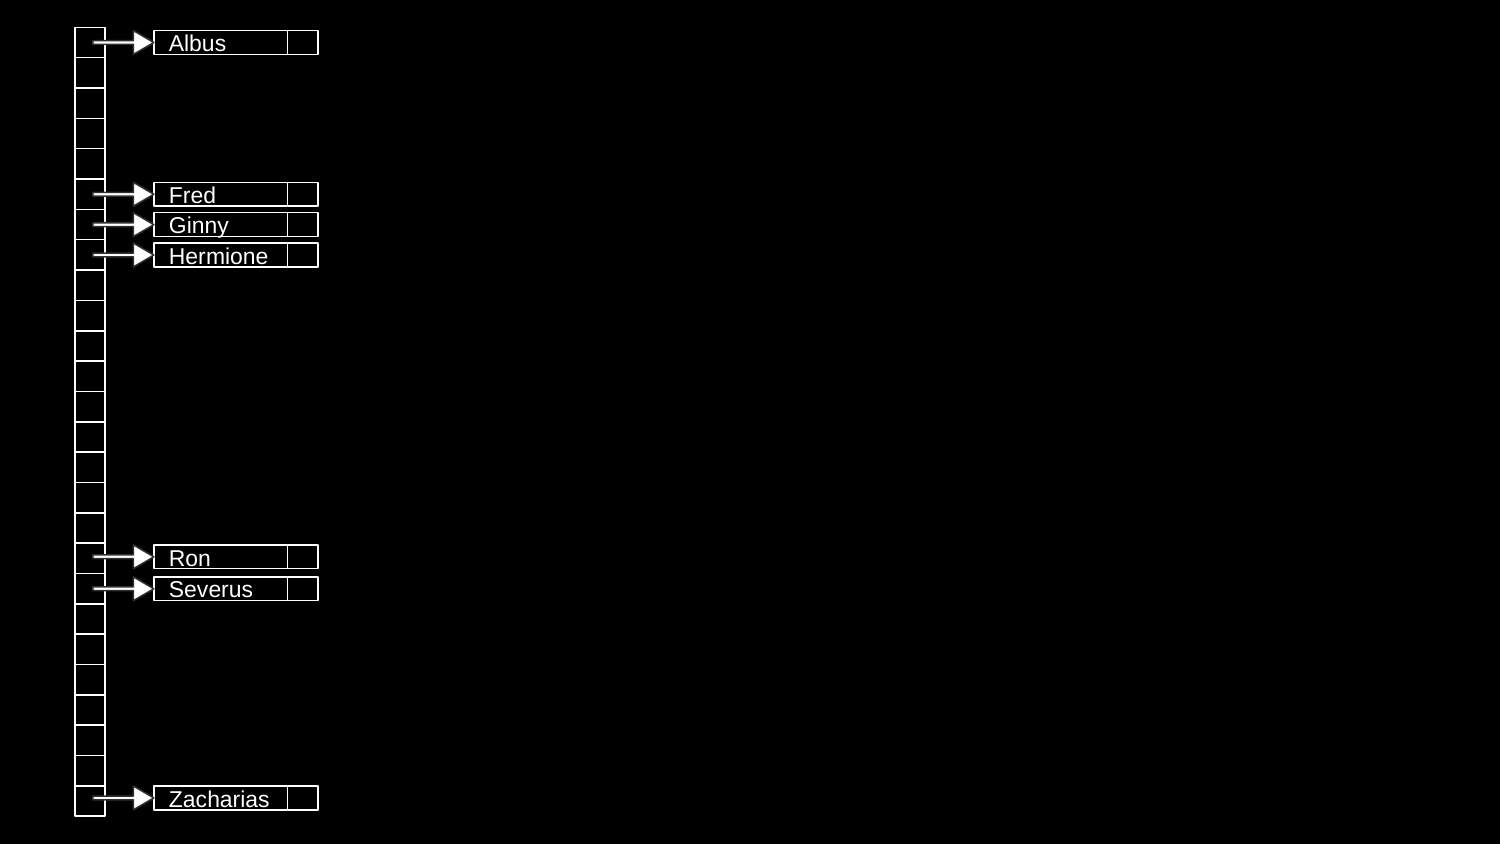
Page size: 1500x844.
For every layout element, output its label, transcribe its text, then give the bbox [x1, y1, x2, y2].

text_box [287, 243, 319, 267]
text_box [92, 544, 154, 569]
text_box [92, 212, 154, 237]
text_box [74, 209, 106, 239]
text_box [74, 603, 106, 634]
text_box [92, 576, 154, 601]
text_box [92, 243, 154, 267]
text_box [74, 452, 106, 482]
text_box [74, 239, 106, 270]
text_box [74, 178, 106, 209]
text_box Severus [153, 576, 287, 601]
text_box Fred [153, 182, 287, 207]
text_box [74, 361, 106, 391]
text_box Hermione [153, 243, 287, 267]
text_box [92, 786, 154, 810]
text_box [74, 725, 106, 755]
text_box [287, 786, 319, 810]
text_box [74, 27, 106, 57]
text_box [74, 694, 106, 725]
text_box [74, 391, 106, 421]
text_box [287, 182, 319, 207]
text_box [92, 30, 154, 55]
text_box [74, 148, 106, 178]
text_box [74, 330, 106, 361]
text_box Zacharias [153, 786, 287, 810]
text_box [74, 57, 106, 87]
text_box [287, 30, 319, 55]
text_box [74, 785, 106, 817]
text_box [74, 512, 106, 543]
text_box Albus [153, 30, 287, 55]
text_box [74, 270, 106, 300]
text_box [74, 664, 106, 694]
text_box [74, 118, 106, 148]
text_box Ron [153, 544, 287, 569]
text_box [74, 482, 106, 512]
text_box [74, 300, 106, 330]
text_box [287, 212, 319, 237]
text_box [74, 543, 106, 573]
text_box [287, 576, 319, 601]
text_box [92, 182, 154, 207]
text_box [287, 544, 319, 569]
text_box [74, 421, 106, 452]
text_box [74, 573, 106, 603]
text_box [74, 87, 106, 118]
text_box [74, 755, 106, 785]
text_box [74, 634, 106, 664]
text_box Ginny [153, 212, 287, 237]
